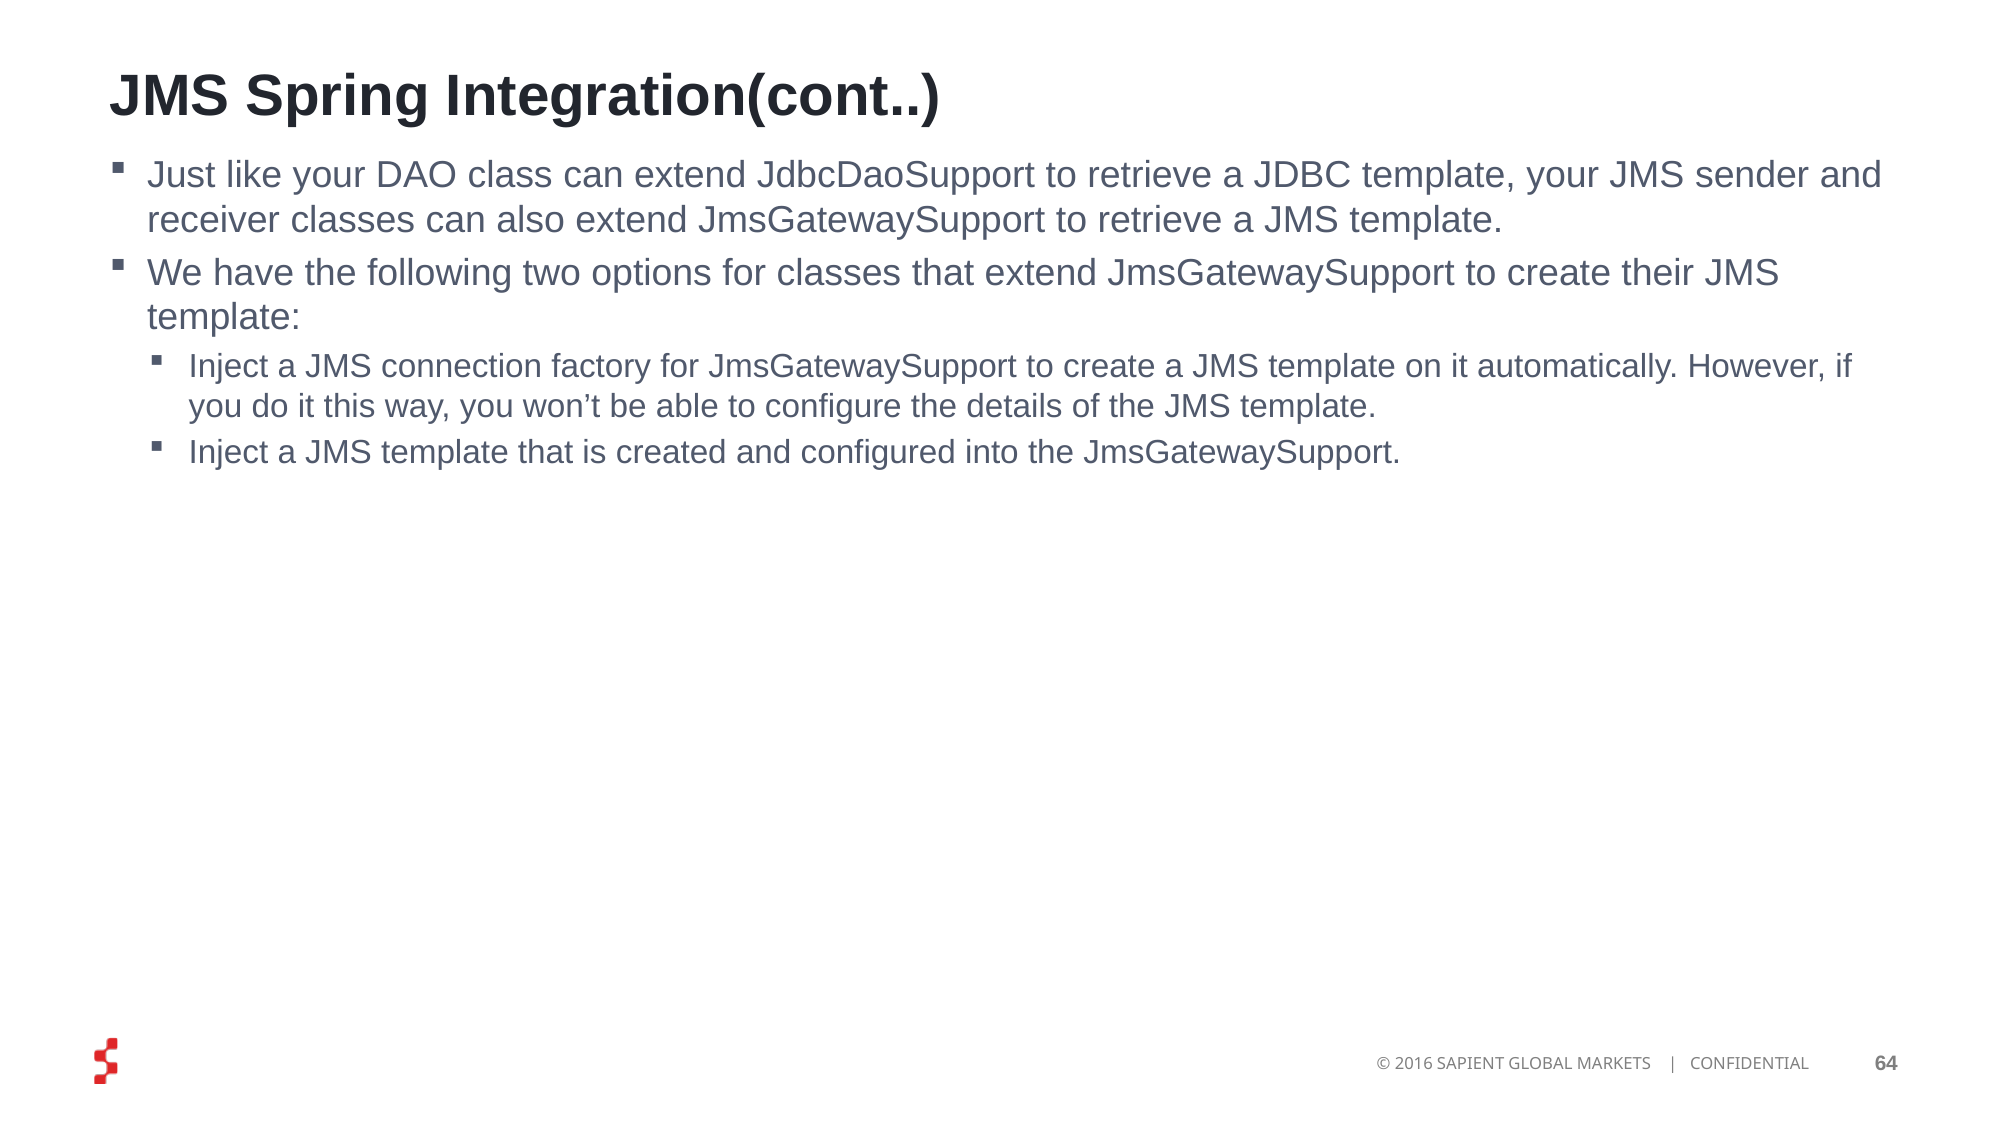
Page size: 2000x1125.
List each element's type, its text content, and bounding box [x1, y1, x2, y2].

list Just like your DAO class can extend JdbcDaoSupport to retrieve a JDBC template, your JMS sender and receiver classes can also extend JmsGatewaySupport to retrieve a JMS template. We have the following two options for classes that extend JmsGatewaySupport to create their JMS template: Inject a JMS connection factory for JmsGatewaySupport to create a JMS template on it automatically. However, if you do it this way, you won’t be able to configure the details of the JMS template. Inject a JMS template that is created and configured into the JmsGatewaySupport. [109, 149, 1900, 1025]
title JMS Spring Integration(cont..) [109, 50, 1900, 133]
